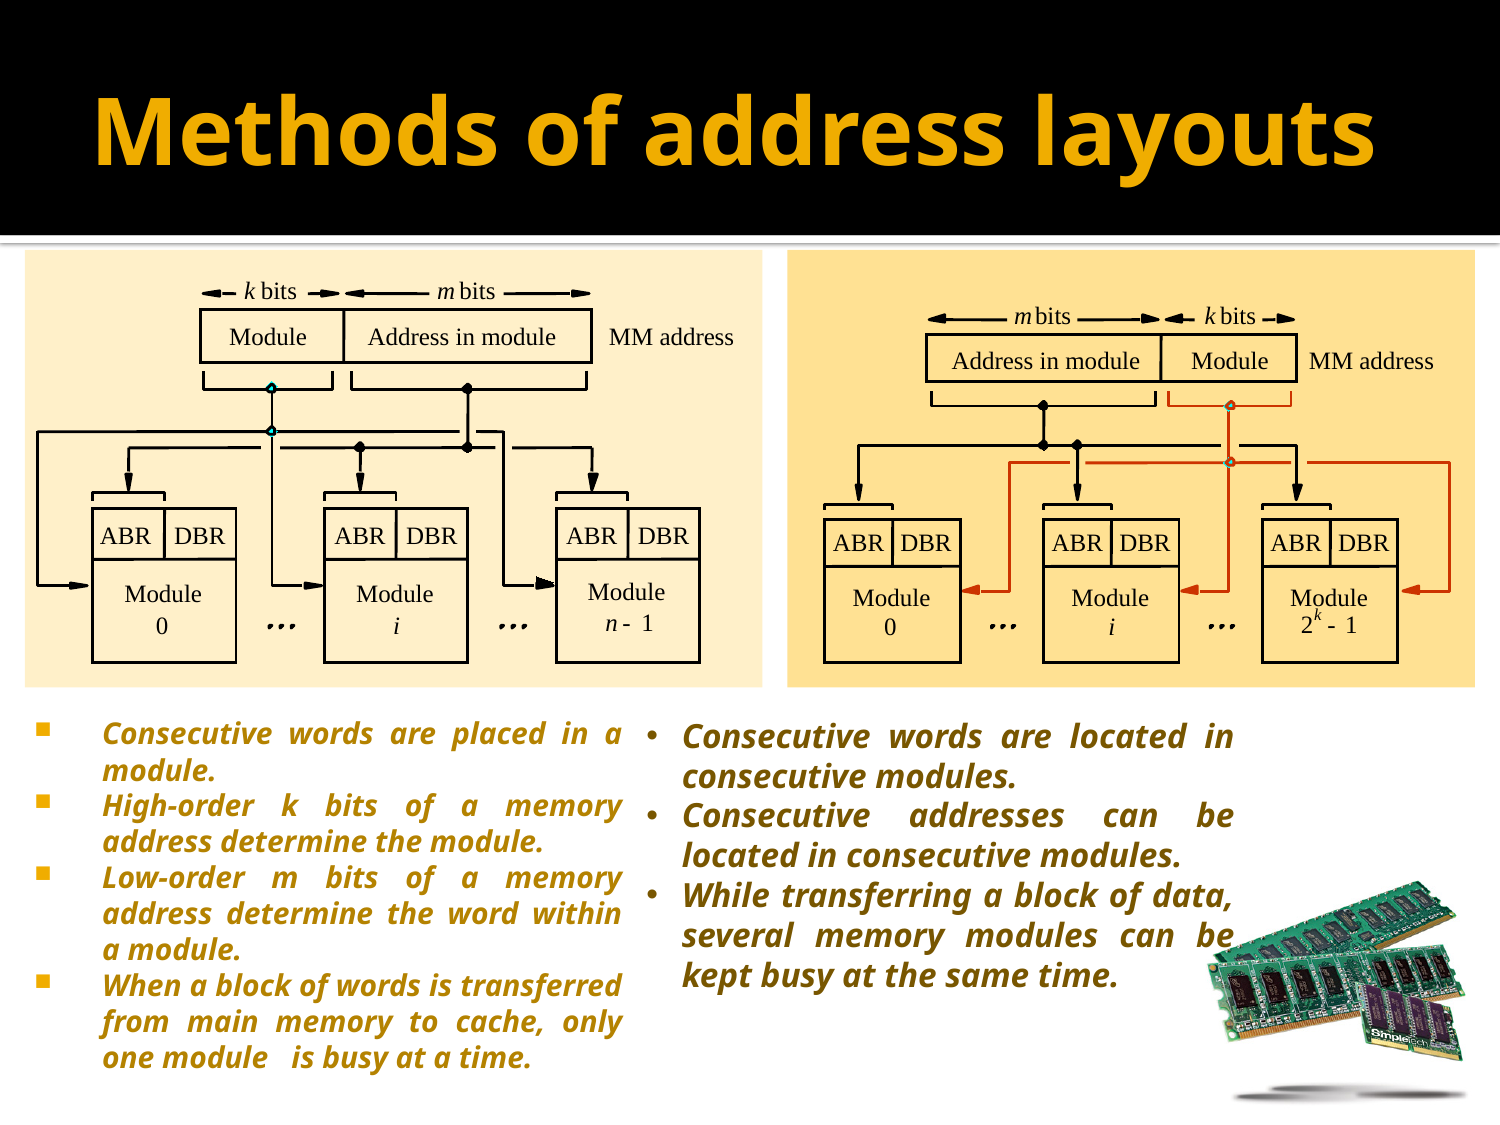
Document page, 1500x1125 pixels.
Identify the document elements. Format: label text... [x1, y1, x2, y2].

picture [1187, 837, 1490, 1117]
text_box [37, 274, 733, 663]
text_box [787, 249, 1475, 688]
text_box Consecutive words are located in consecutive modules. Consecutive addresses can be located in consecutive modules. While transferring a block of data, several memory modules can be kept busy at the same time. [637, 699, 1250, 1088]
text_box [24, 249, 763, 688]
list Consecutive words are placed in a module. High-order k bits of a memory address determine the module. Low-order m bits of a memory address determine the word within a module. When a block of words is transferred from main memory to cache, only one module is busy at a time. [24, 699, 637, 1088]
title Methods of address layouts [75, 25, 1425, 231]
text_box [824, 299, 1450, 663]
